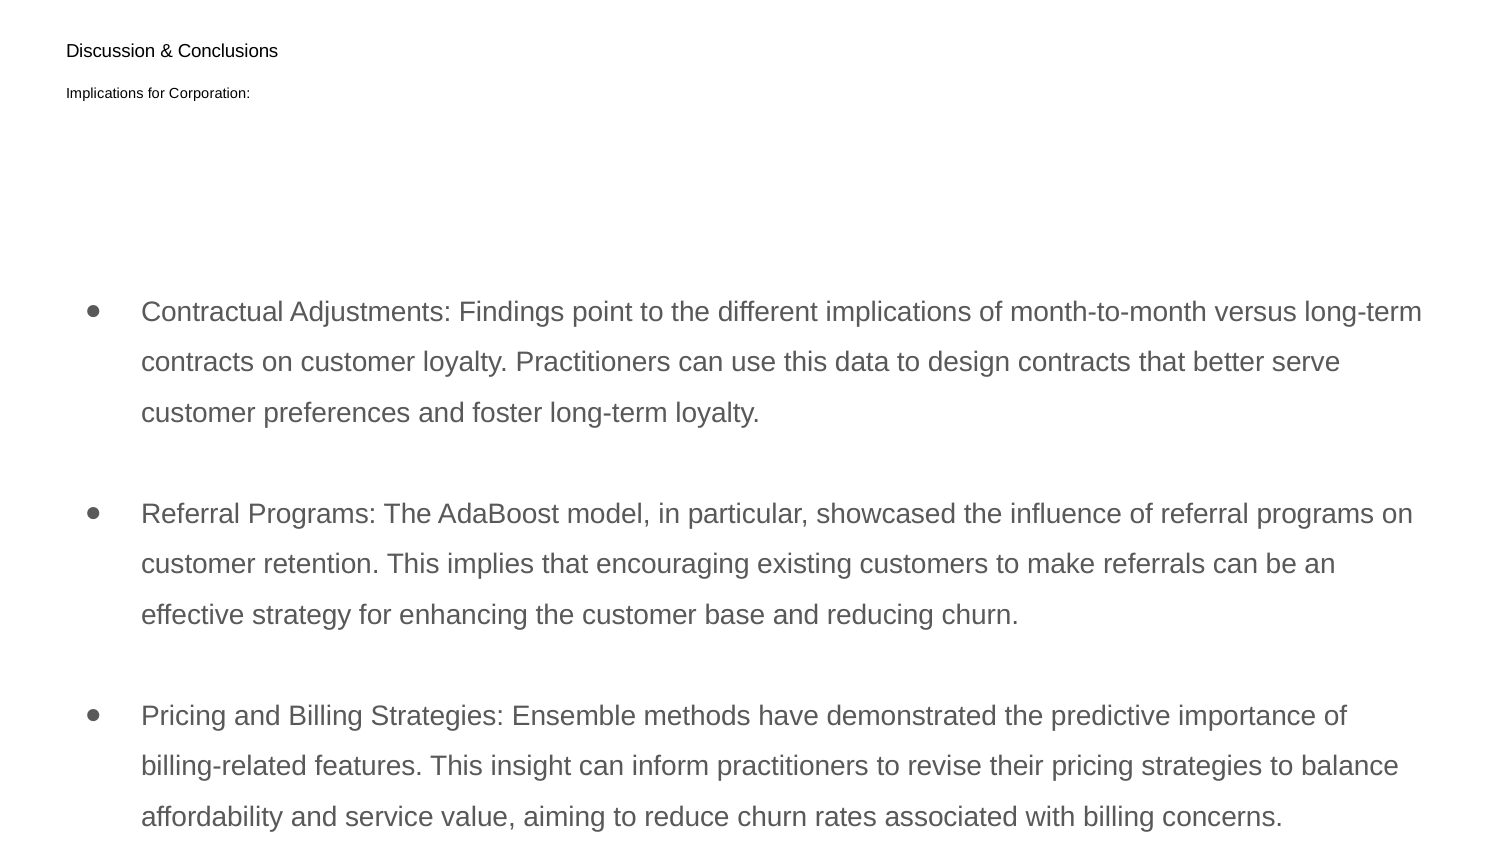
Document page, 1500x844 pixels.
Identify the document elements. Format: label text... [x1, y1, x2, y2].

title Discussion & Conclusions Implications for Corporation: [51, 23, 1449, 118]
list Contractual Adjustments: Findings point to the different implications of month-to-month versus long-term contracts on customer loyalty. Practitioners can use this data to design contracts that better serve customer preferences and foster long-term loyalty. Referral Programs: The AdaBoost model, in particular, showcased the influence of referral programs on customer retention. This implies that encouraging existing customers to make referrals can be an effective strategy for enhancing the customer base and reducing churn. Pricing and Billing Strategies: Ensemble methods have demonstrated the predictive importance of billing-related features. This insight can inform practitioners to revise their pricing strategies to balance affordability and service value, aiming to reduce churn rates associated with billing concerns. [51, 261, 1449, 822]
